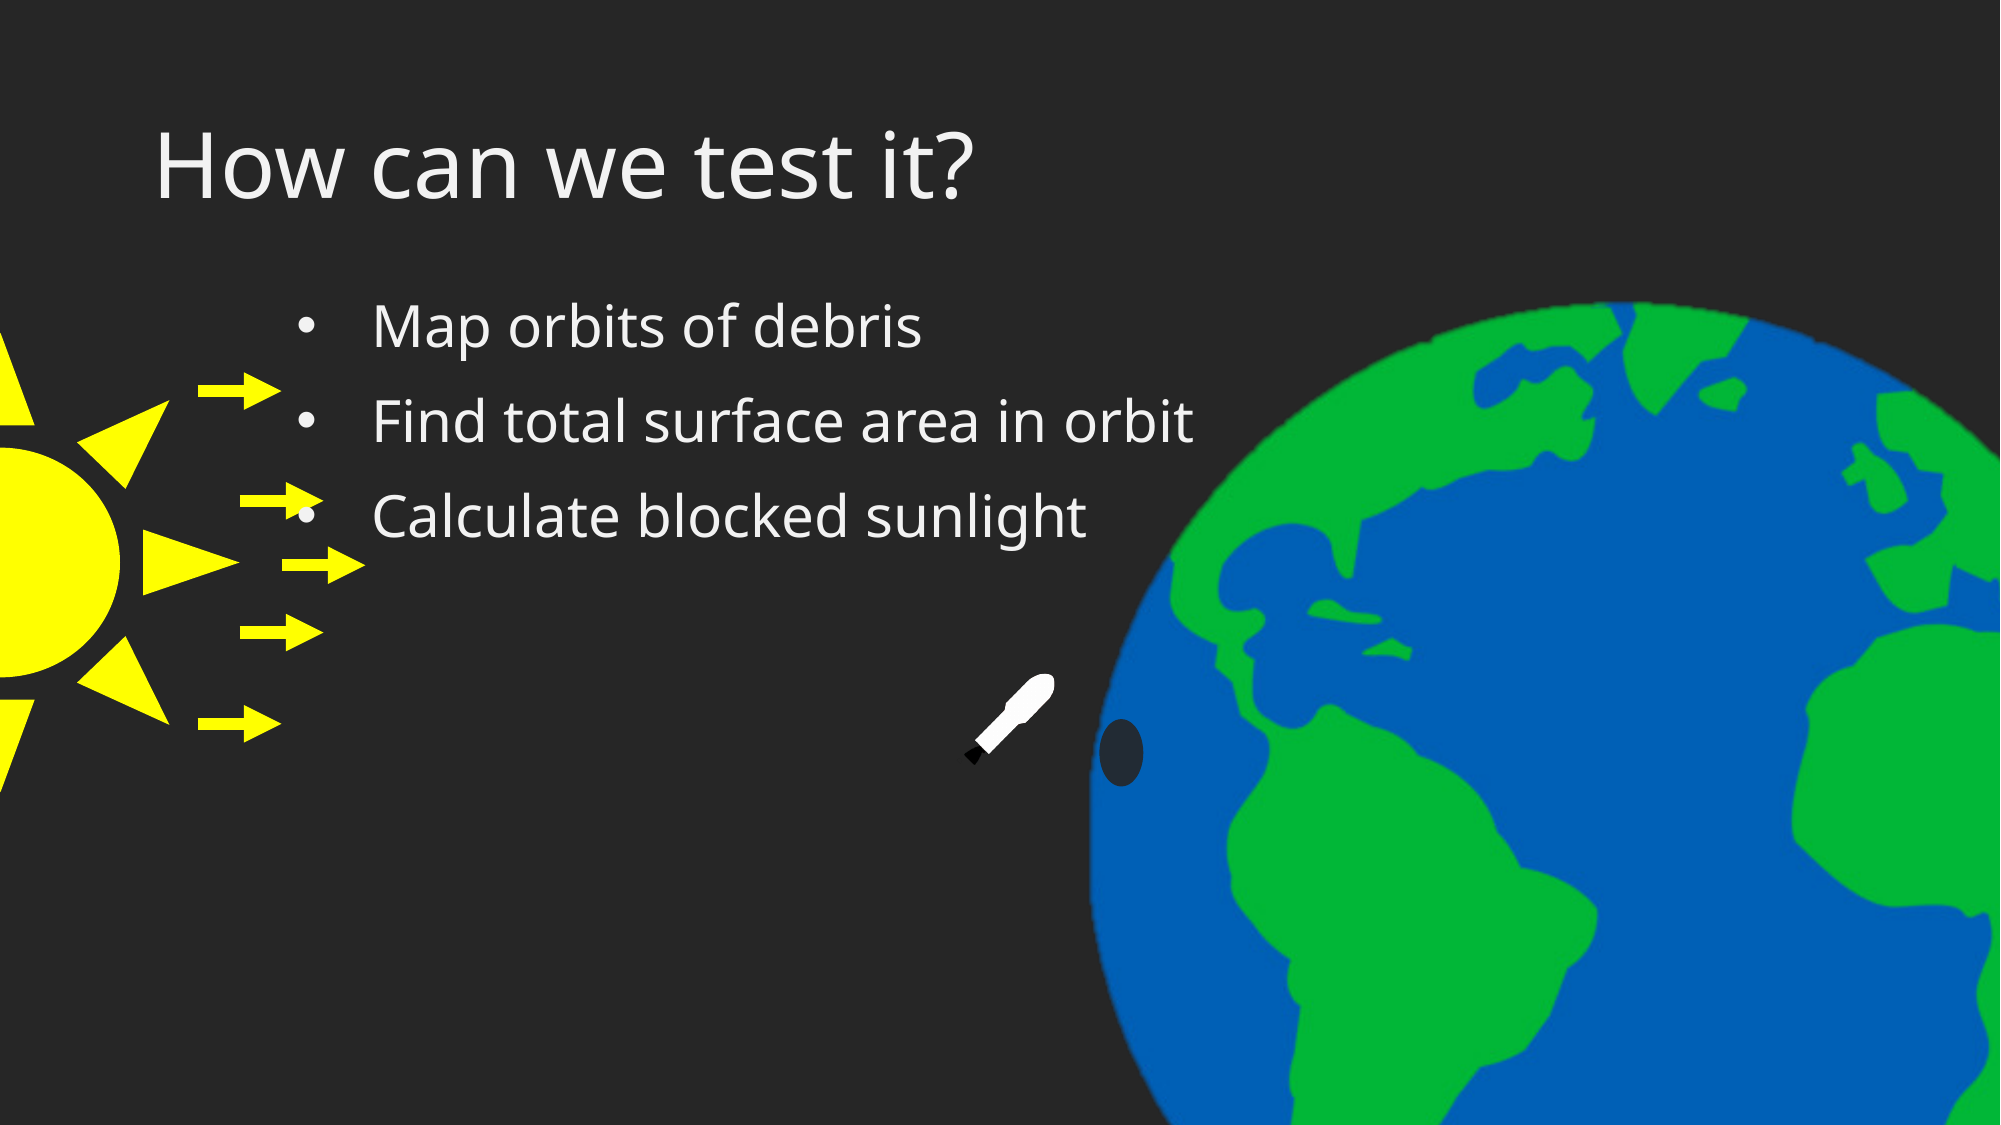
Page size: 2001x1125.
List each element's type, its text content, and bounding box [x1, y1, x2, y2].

text_box [75, 634, 172, 728]
text_box Map orbits of debris Find total surface area in orbit Calculate blocked sunlight [281, 282, 719, 557]
picture [719, 277, 2000, 1125]
text_box [75, 397, 172, 491]
text_box [0, 329, 37, 427]
text_box [0, 446, 122, 679]
title How can we test it? [137, 59, 1863, 278]
text_box [0, 698, 37, 796]
text_box [141, 528, 243, 597]
